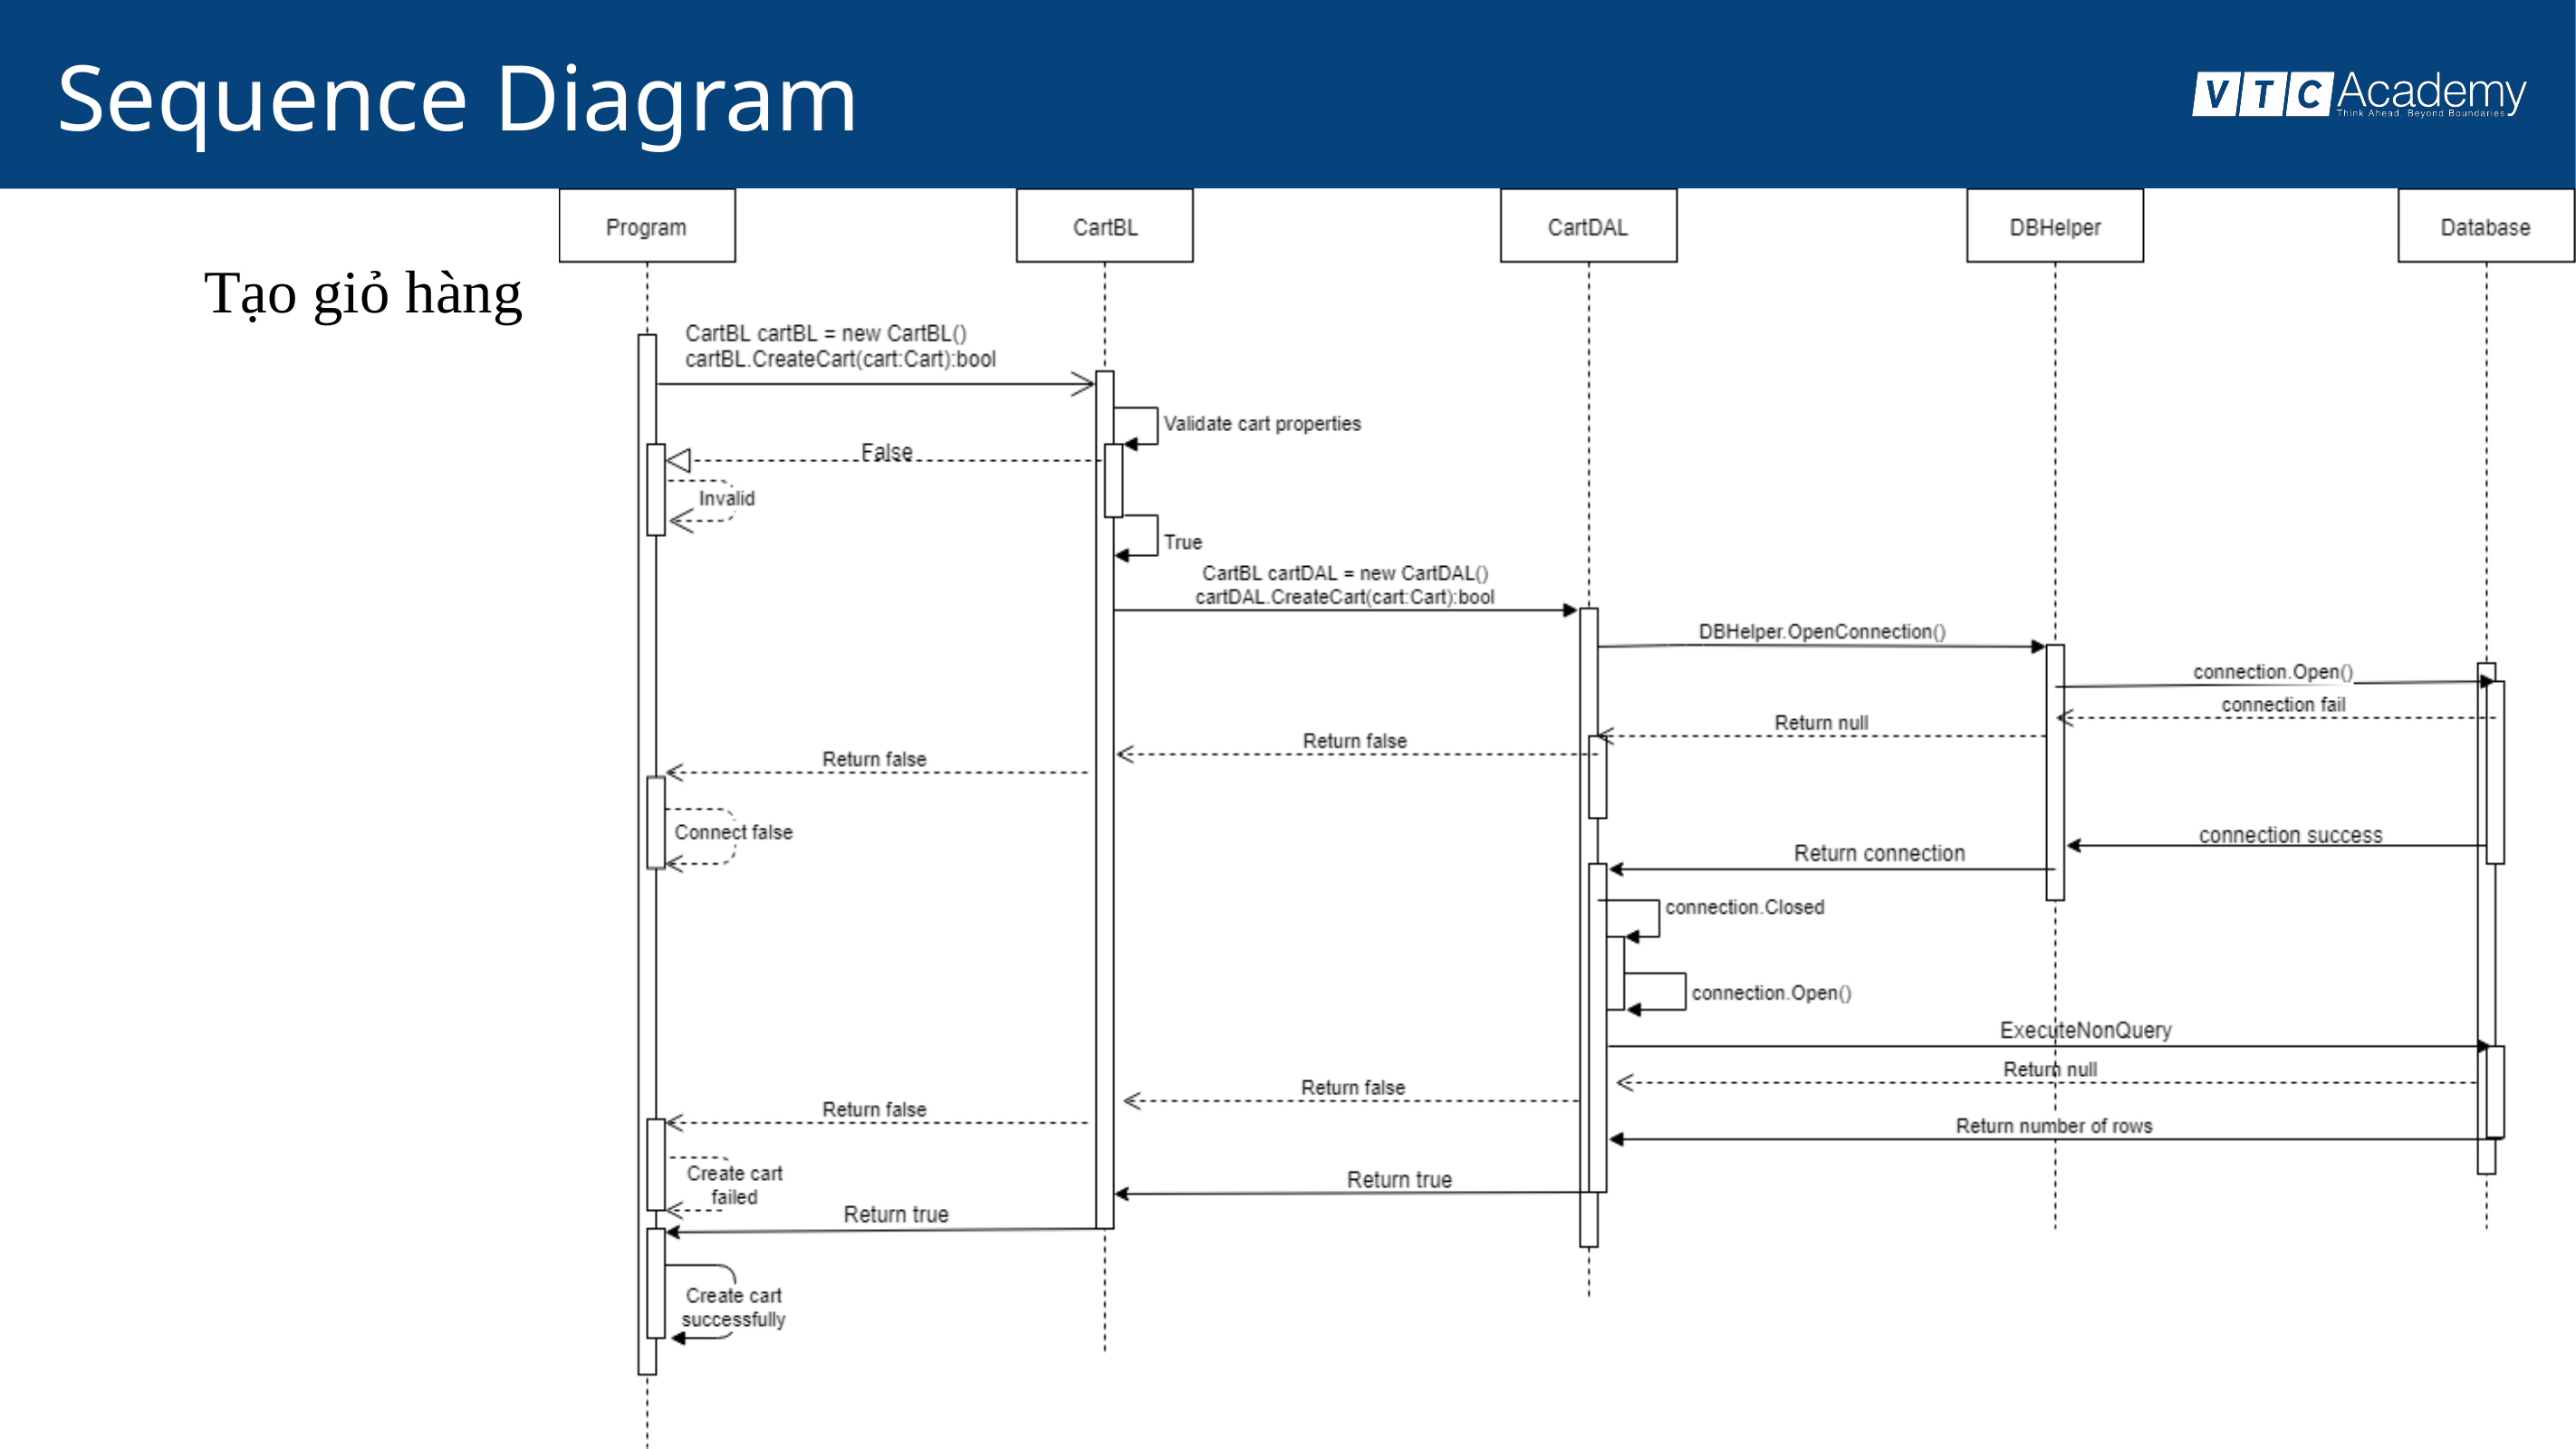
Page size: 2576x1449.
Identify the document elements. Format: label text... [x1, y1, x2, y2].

picture [2180, 62, 2540, 129]
list Tạo giỏ hàng [56, 245, 553, 1396]
text_box Sequence Diagram [0, 0, 2576, 189]
picture [558, 188, 2576, 1449]
